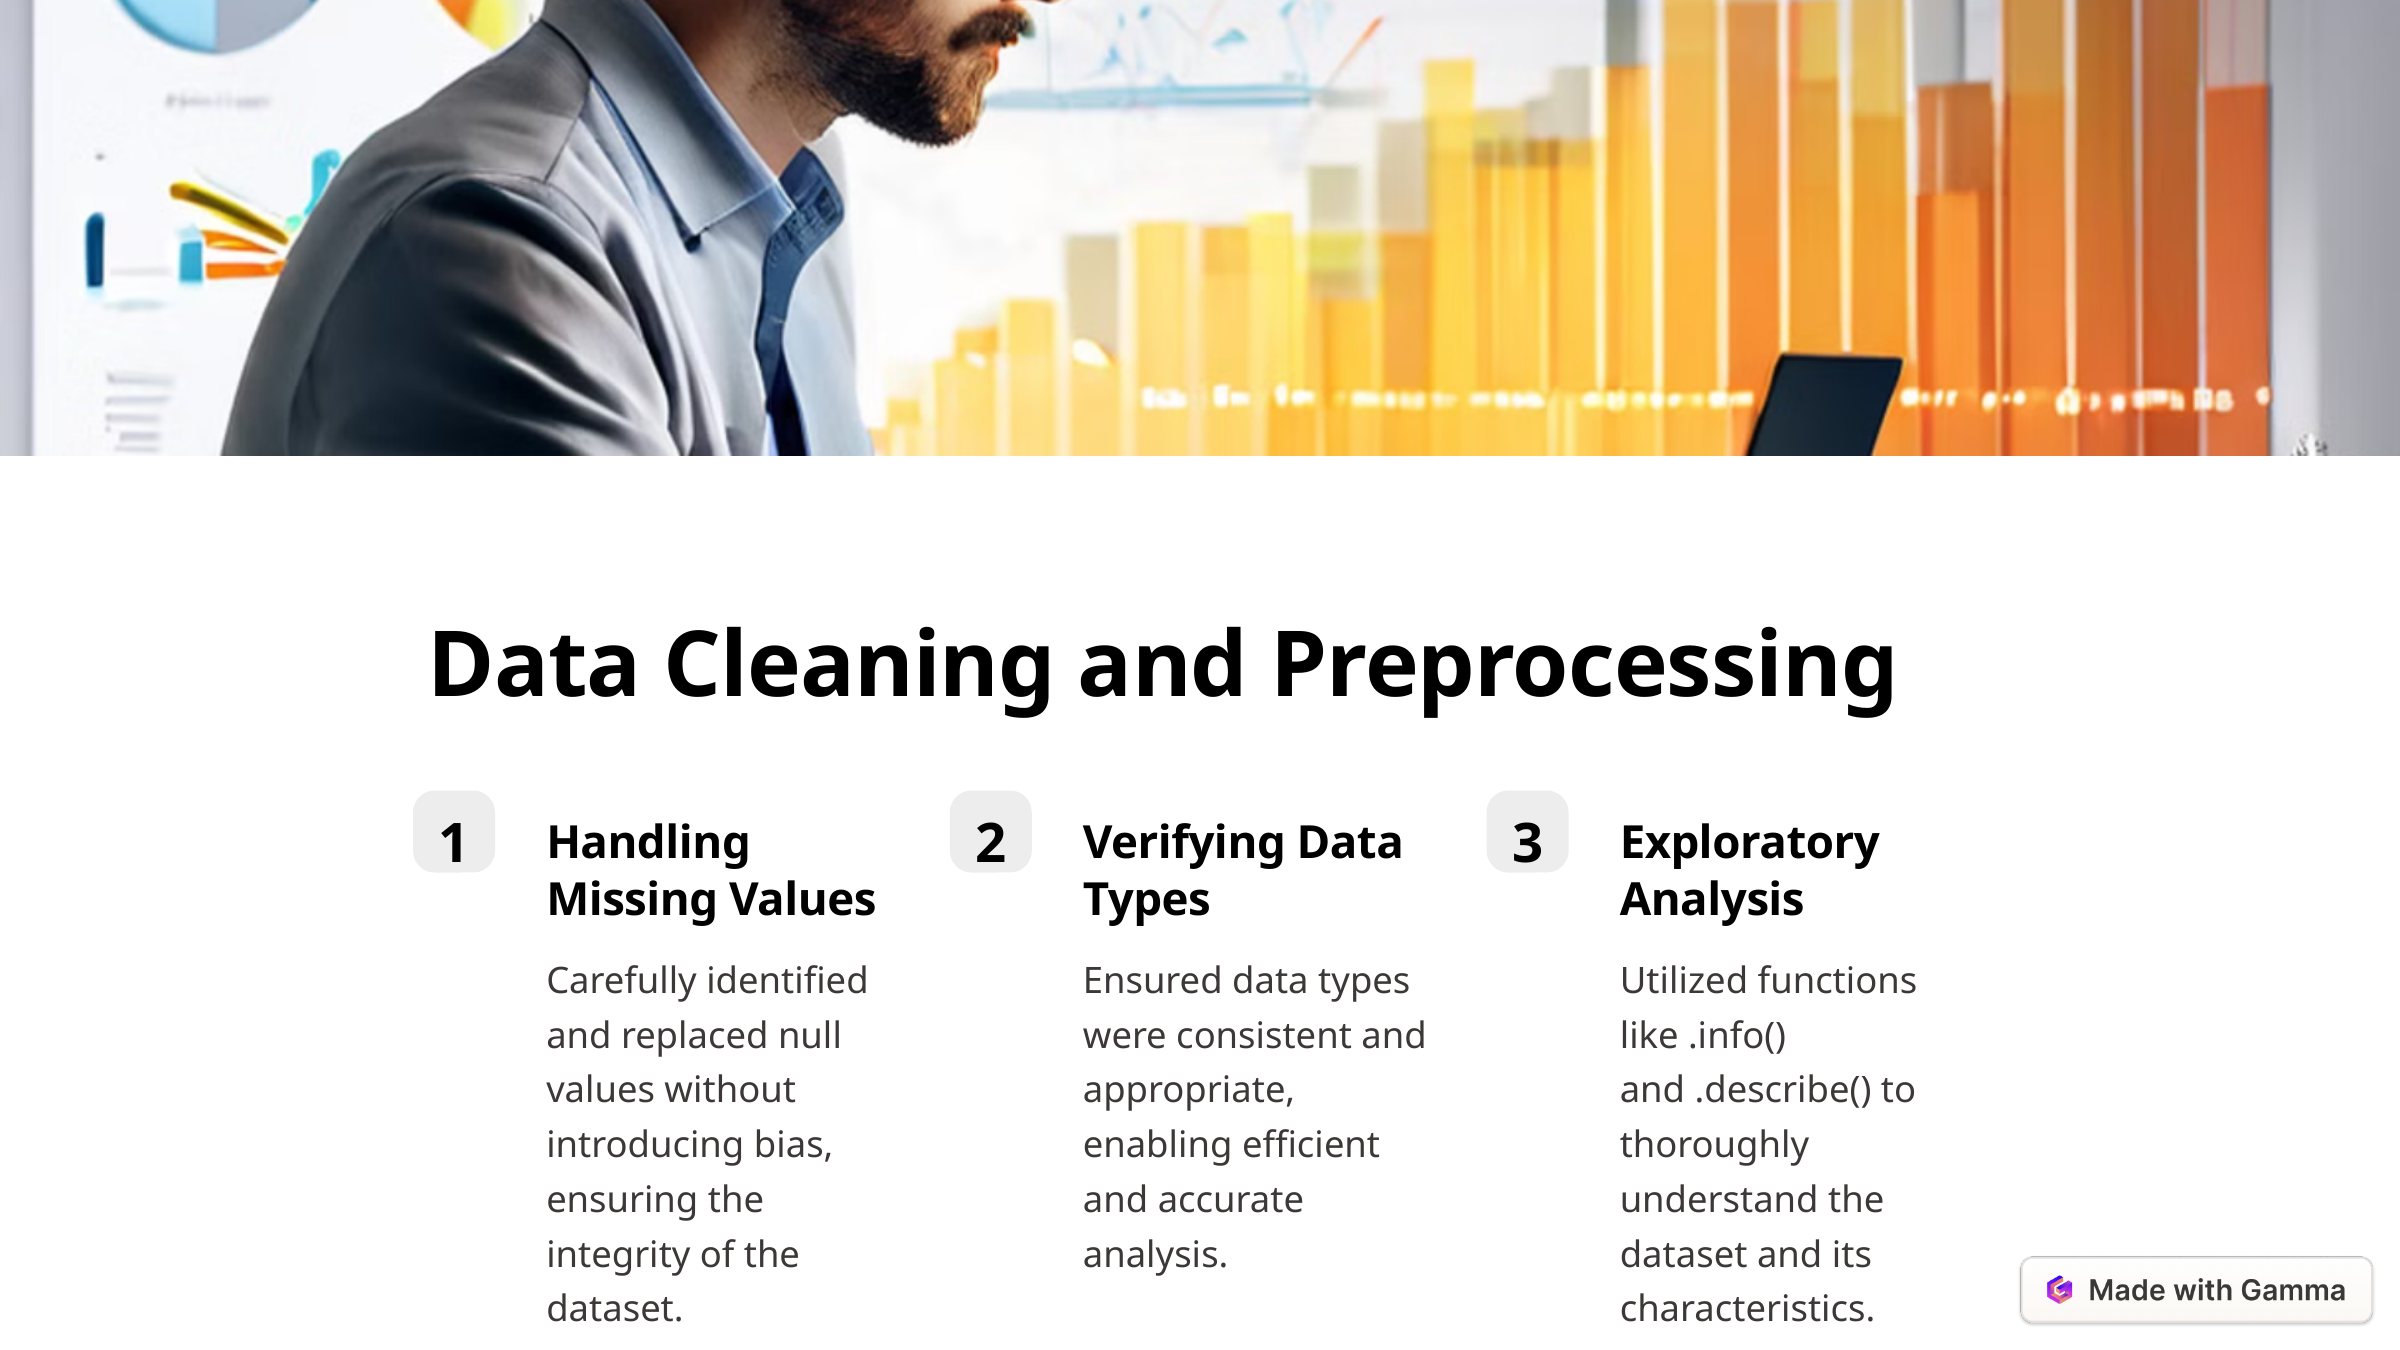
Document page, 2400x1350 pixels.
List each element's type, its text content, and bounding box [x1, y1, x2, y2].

text_box 1 [443, 797, 465, 866]
text_box 3 [1511, 797, 1544, 866]
text_box [1486, 790, 1569, 873]
text_box Handling Missing Values [531, 803, 914, 917]
text_box [0, 456, 2400, 1350]
text_box Carefully identified and replaced null values without introducing bias, ensuring the integrity of the dataset. [531, 938, 914, 1213]
picture [0, 0, 2400, 456]
text_box [949, 790, 1032, 873]
text_box 2 [974, 797, 1007, 866]
text_box Ensured data types were consistent and appropriate, enabling efficient and accurate analysis. [1068, 938, 1451, 1213]
text_box Verifying Data Types [1068, 803, 1451, 917]
picture [2008, 1244, 2385, 1335]
text_box [413, 790, 496, 873]
text_box Utilized functions like .info() and .describe() to thoroughly understand the dataset and its characteristics. [1605, 938, 1987, 1213]
text_box Data Cleaning and Preprocessing [412, 593, 1981, 708]
text_box Exploratory Analysis [1605, 803, 1987, 917]
